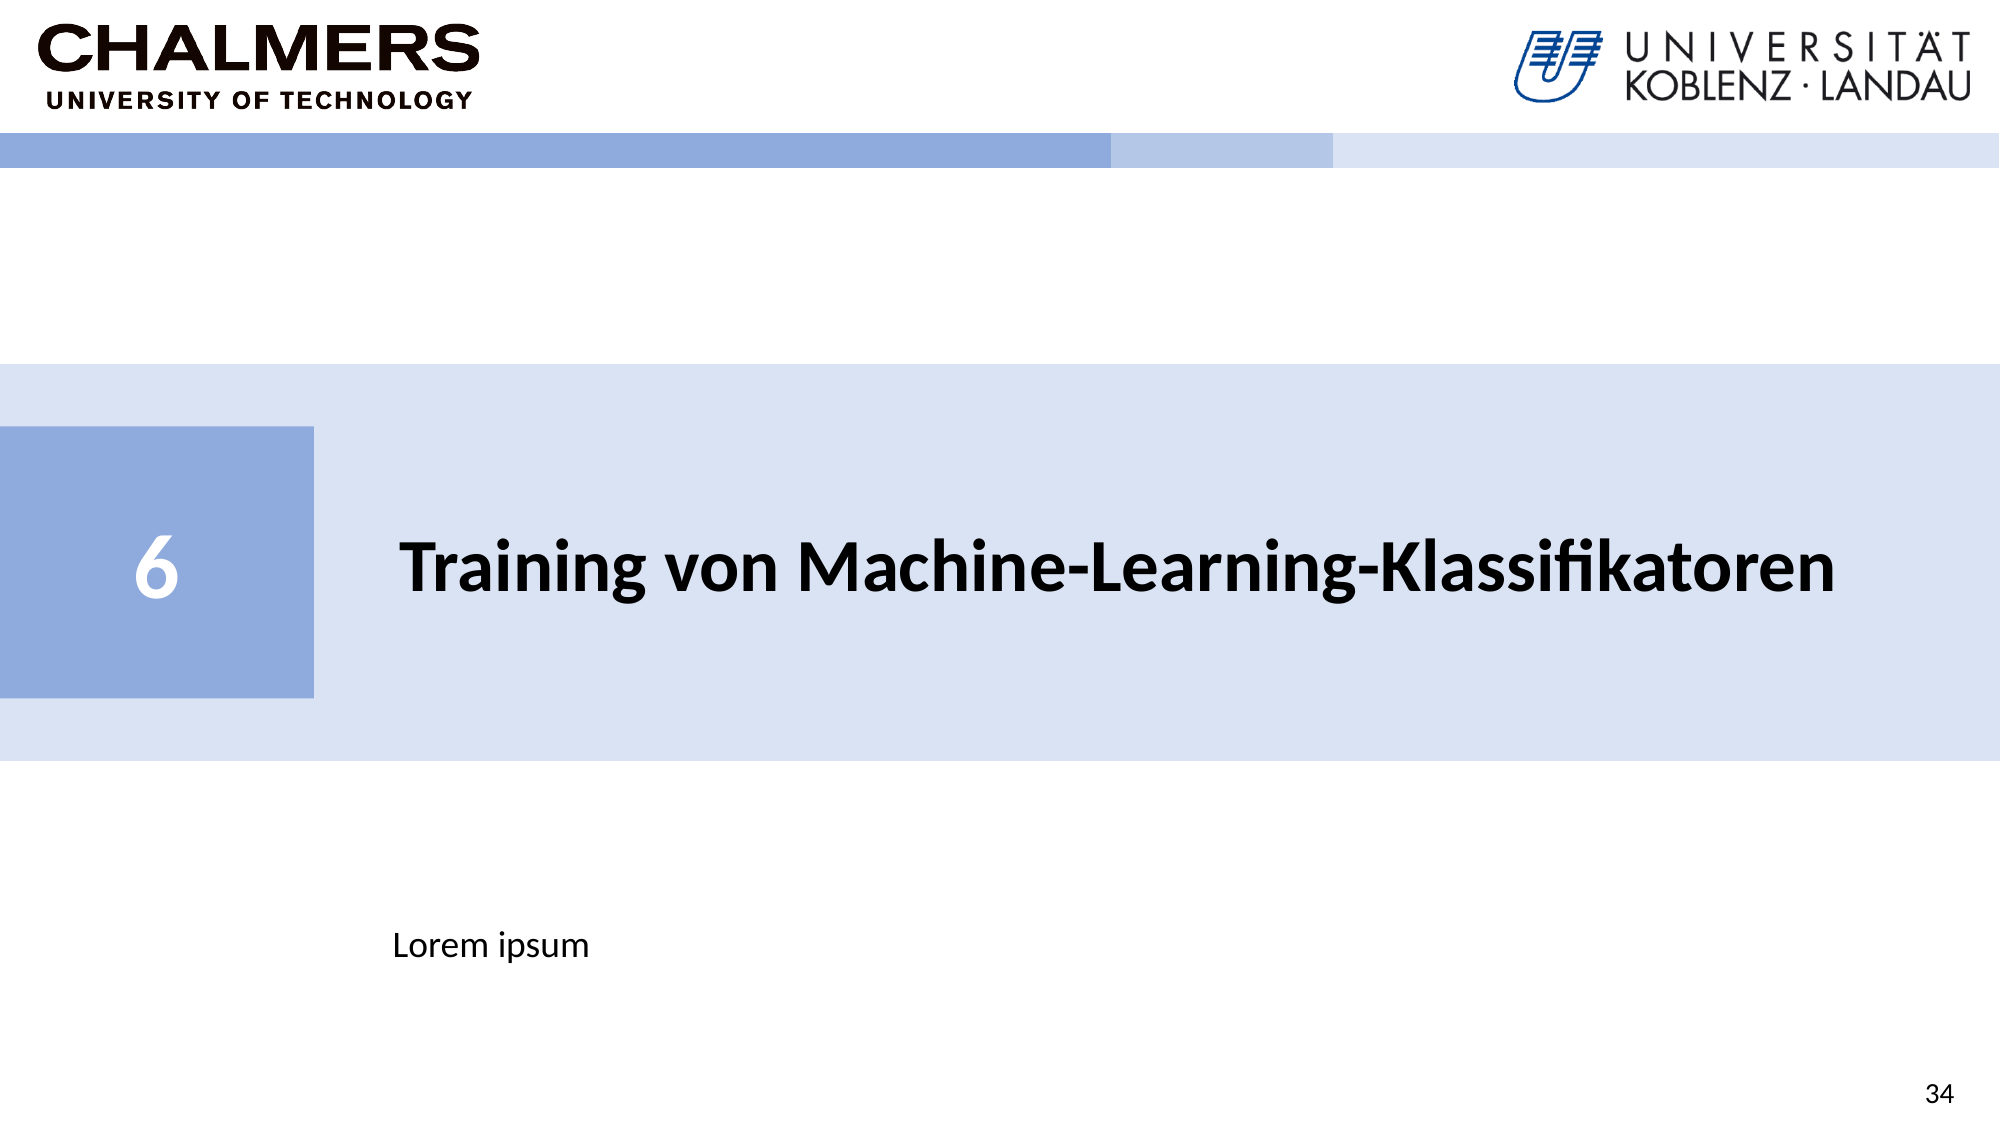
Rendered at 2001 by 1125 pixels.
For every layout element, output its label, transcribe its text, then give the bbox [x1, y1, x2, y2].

picture [30, 12, 486, 121]
table_header [1777, 133, 1999, 168]
text_box 34 [1431, 1066, 1970, 1117]
table_header [1111, 133, 1333, 168]
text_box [0, 363, 2000, 761]
text_box Lorem ipsum [377, 912, 606, 973]
picture [1514, 30, 1970, 104]
table_header [0, 133, 222, 168]
table_header [1333, 133, 1555, 168]
table_header [889, 133, 1111, 168]
table_header [444, 133, 666, 168]
table_header [1555, 133, 1777, 168]
table_header [222, 133, 444, 168]
table_header [666, 133, 889, 168]
